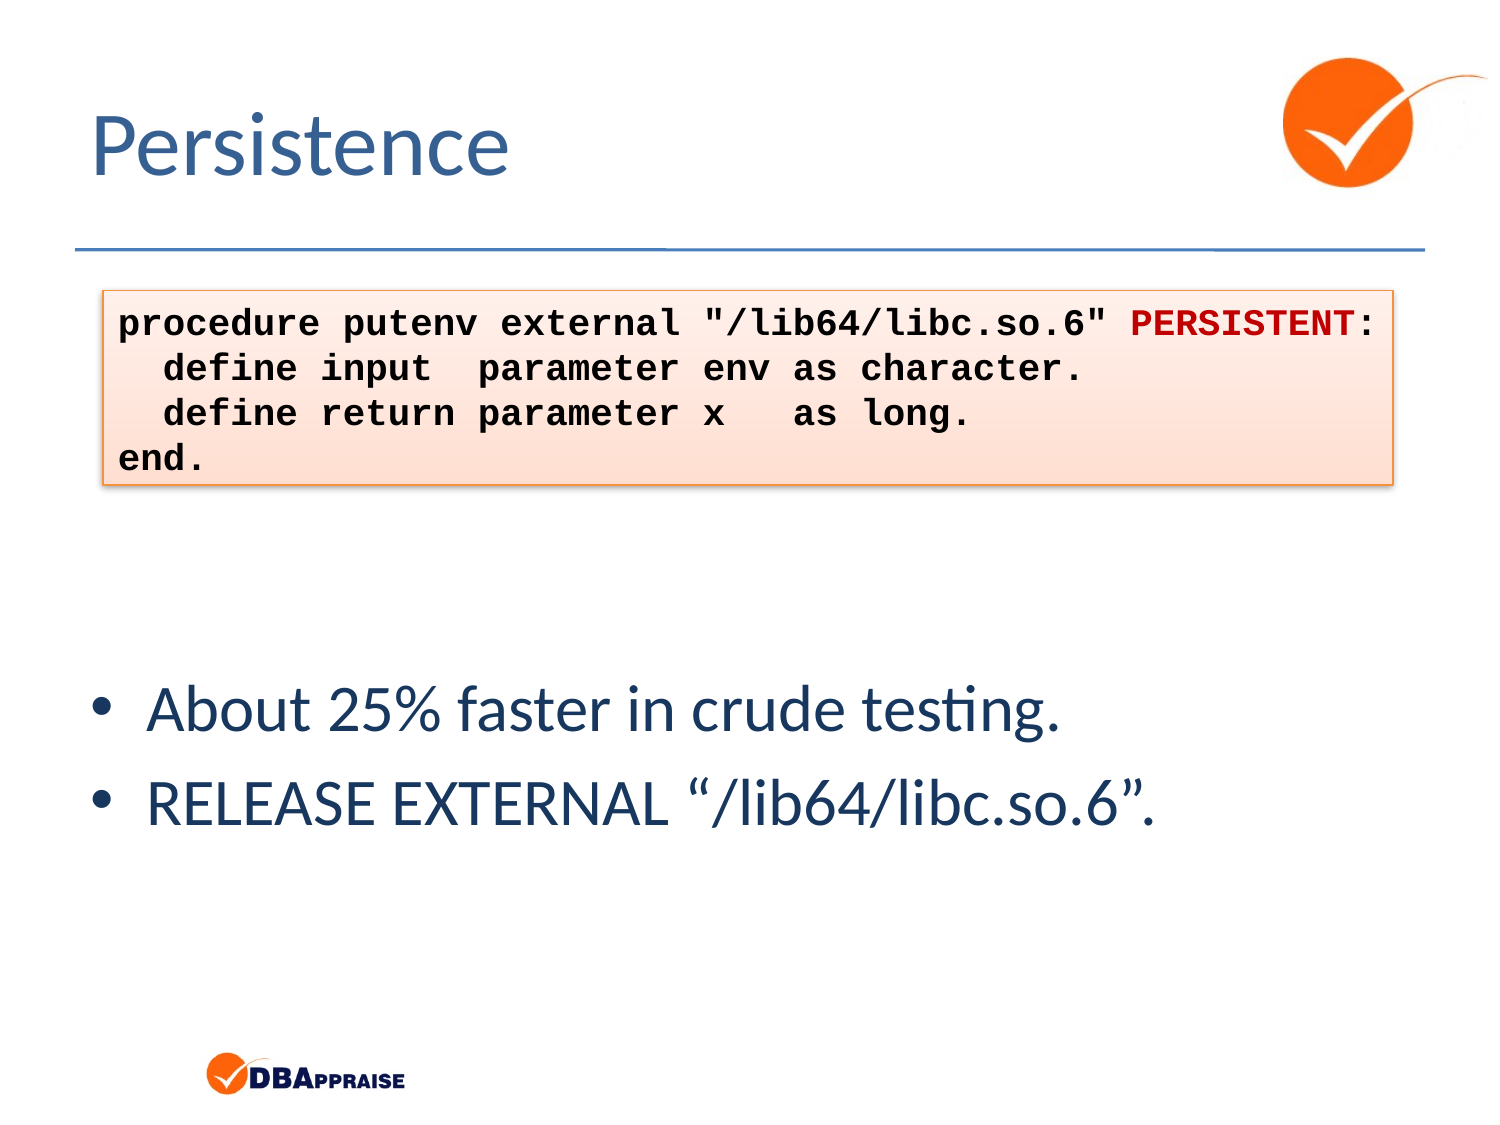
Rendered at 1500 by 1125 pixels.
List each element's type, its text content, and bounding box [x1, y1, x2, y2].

picture [200, 1050, 413, 1100]
list About 25% faster in crude testing. RELEASE EXTERNAL “/lib64/libc.so.6”. [75, 657, 1425, 1050]
text_box procedure putenv external "/lib64/libc.so.6" PERSISTENT: define input parameter env as character. define return parameter x as long. end. [102, 290, 1394, 486]
picture [1283, 21, 1488, 225]
title Persistence [75, 45, 1250, 233]
